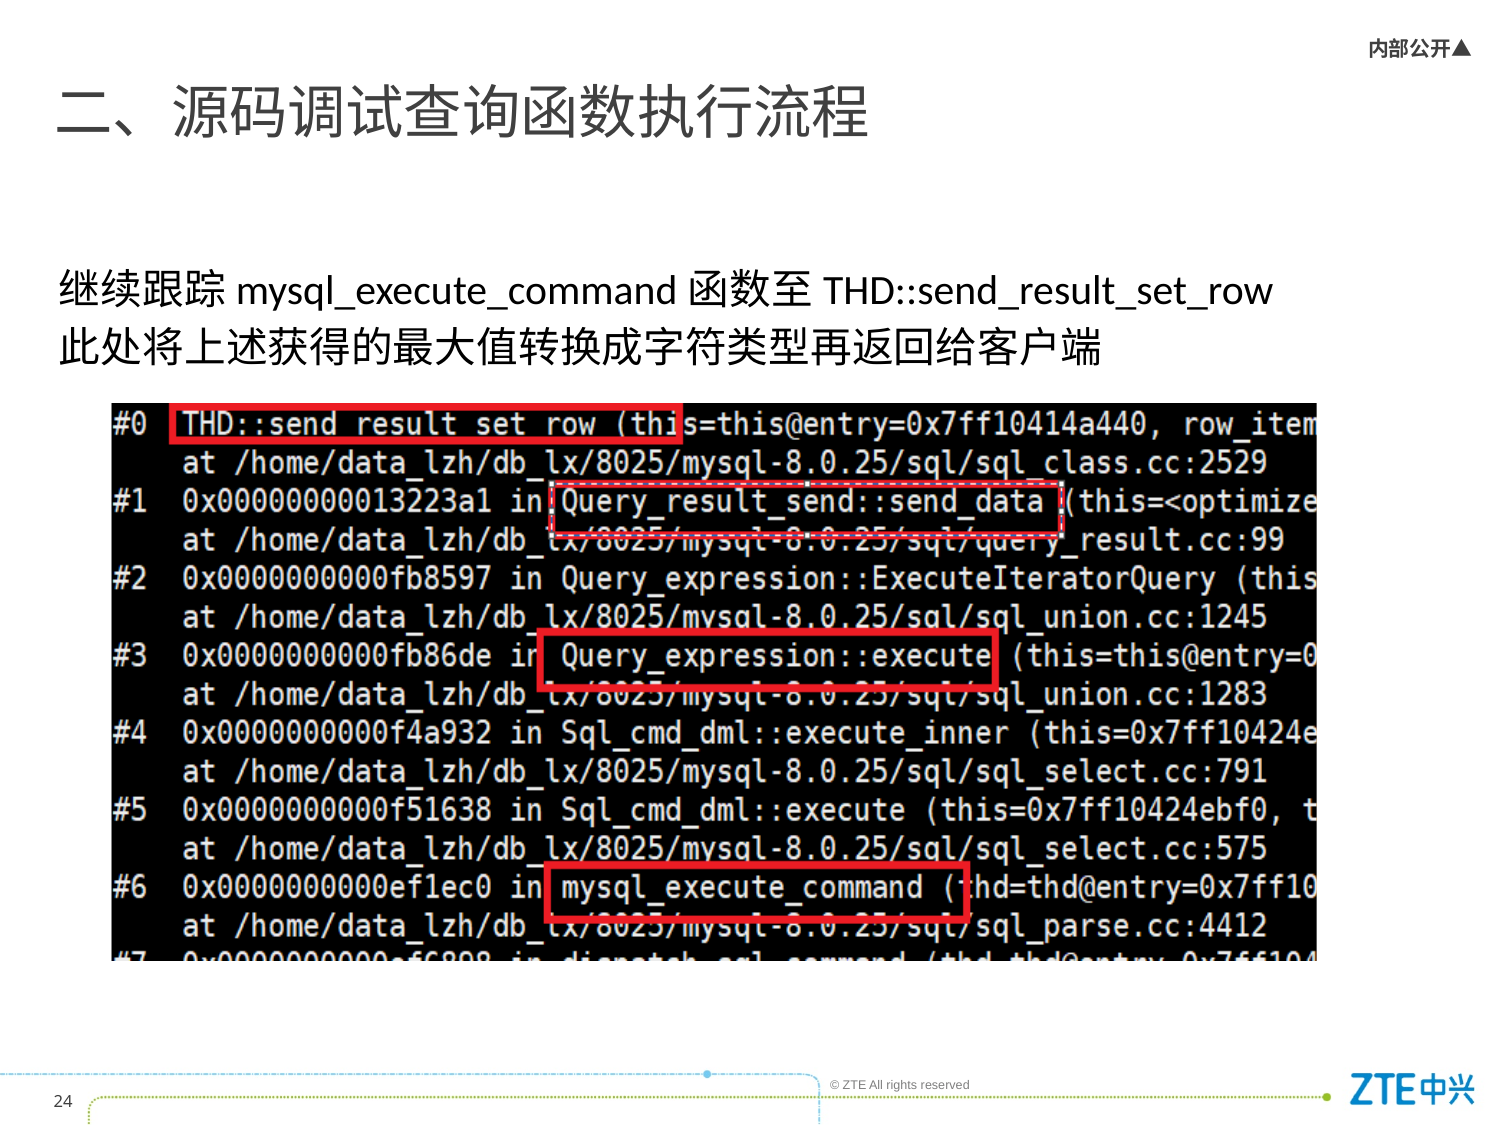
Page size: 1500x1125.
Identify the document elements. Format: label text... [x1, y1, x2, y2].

picture [0, 281, 1500, 1125]
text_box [106, 403, 1317, 961]
title 二、源码调试查询函数执行流程 [54, 74, 1453, 233]
list 继续跟踪mysql_execute_command函数至THD::send_result_set_row 此处将上述获得的最大值转换成字符类型再返回给客户端 [58, 262, 1453, 961]
